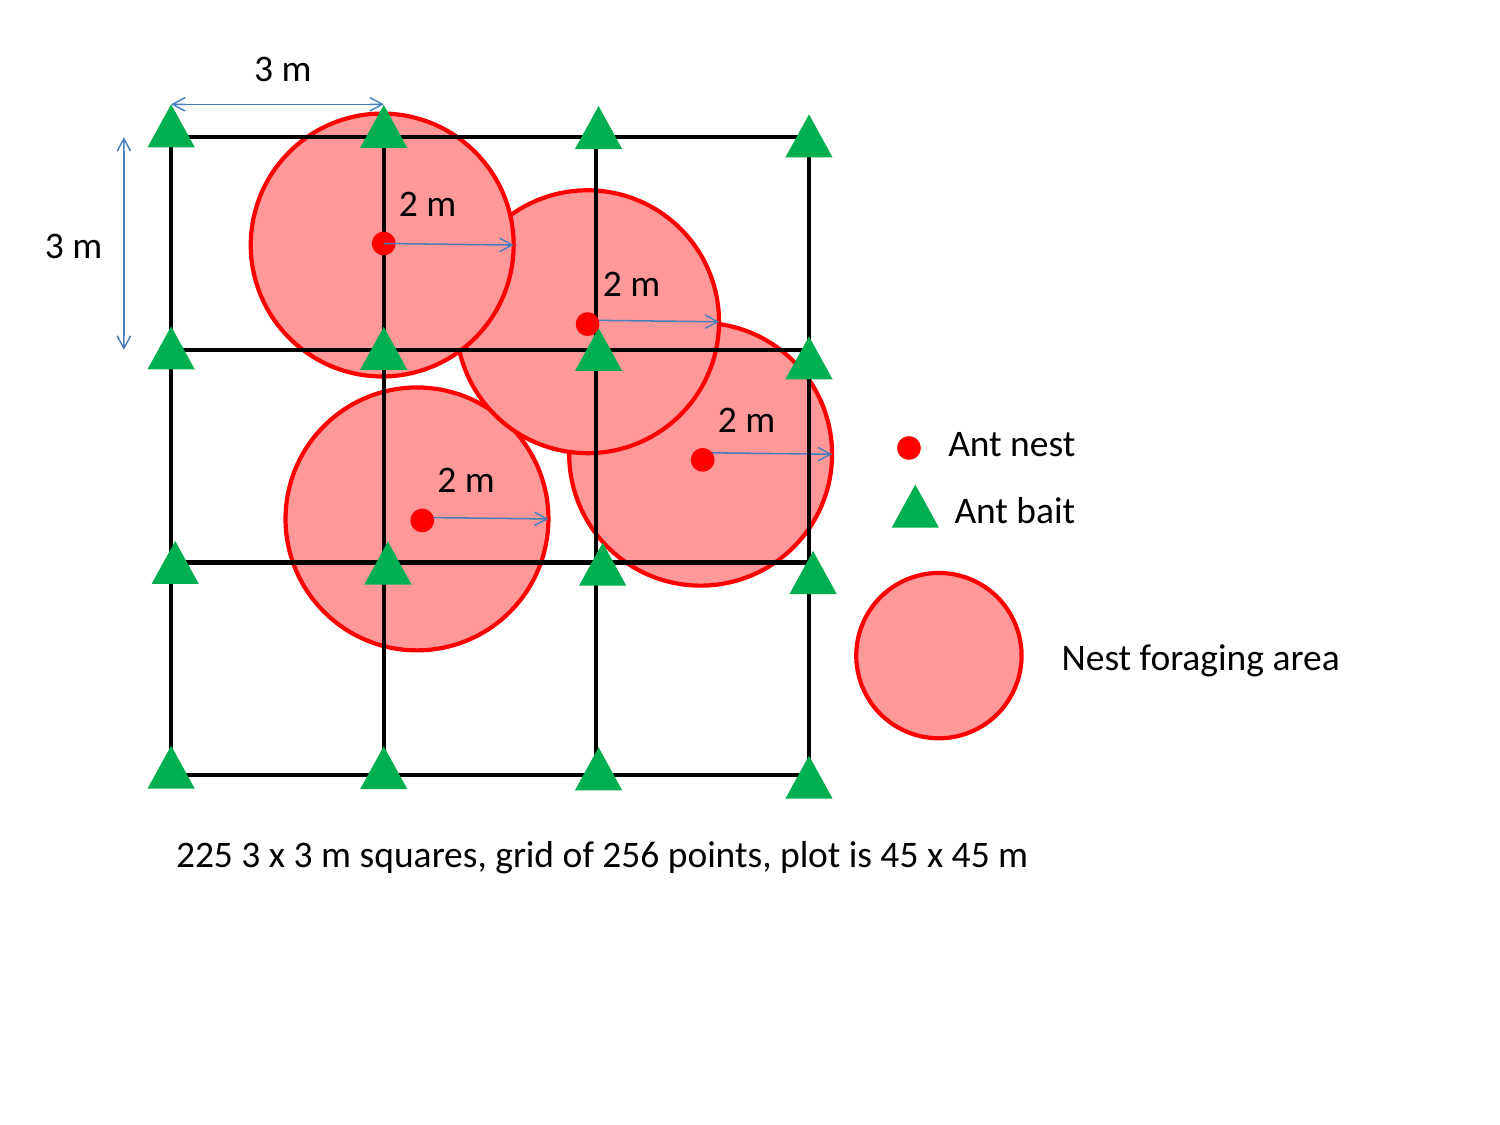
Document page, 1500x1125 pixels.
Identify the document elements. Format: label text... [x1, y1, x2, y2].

text_box [573, 331, 625, 374]
text_box [594, 135, 811, 348]
text_box [895, 434, 923, 462]
text_box [889, 482, 939, 530]
text_box [787, 548, 839, 597]
text_box [408, 506, 435, 535]
text_box [783, 334, 835, 382]
text_box Nest foraging area [1046, 625, 1356, 686]
text_box [169, 560, 382, 777]
text_box [391, 111, 458, 135]
text_box [783, 753, 835, 801]
text_box 2 m [384, 171, 472, 231]
text_box [573, 103, 625, 152]
text_box [573, 310, 601, 338]
text_box [358, 324, 410, 372]
text_box 2 m [703, 387, 791, 448]
text_box 3 m [29, 213, 118, 273]
text_box [358, 102, 410, 151]
text_box [783, 112, 835, 160]
text_box [594, 348, 811, 560]
text_box Ant bait [939, 478, 1091, 539]
text_box [145, 743, 197, 791]
text_box [382, 348, 594, 560]
text_box [169, 348, 382, 560]
text_box Ant nest [933, 411, 1091, 471]
text_box [169, 135, 382, 348]
text_box [369, 229, 398, 258]
text_box [811, 382, 835, 454]
text_box [577, 540, 629, 588]
text_box [306, 112, 376, 135]
text_box 225 3 x 3 m squares, grid of 256 points, plot is 45 x 45 m [161, 822, 1045, 882]
text_box 2 m [422, 448, 511, 508]
text_box [854, 570, 1024, 741]
text_box [362, 539, 414, 587]
text_box [382, 560, 594, 777]
text_box [145, 102, 197, 150]
text_box [382, 135, 594, 348]
text_box [149, 538, 201, 587]
text_box 2 m [588, 251, 676, 312]
text_box [594, 560, 811, 777]
text_box [573, 745, 625, 793]
text_box [688, 445, 717, 474]
text_box 3 m [239, 37, 327, 97]
text_box [145, 324, 197, 372]
text_box [811, 460, 835, 530]
text_box [358, 744, 410, 792]
